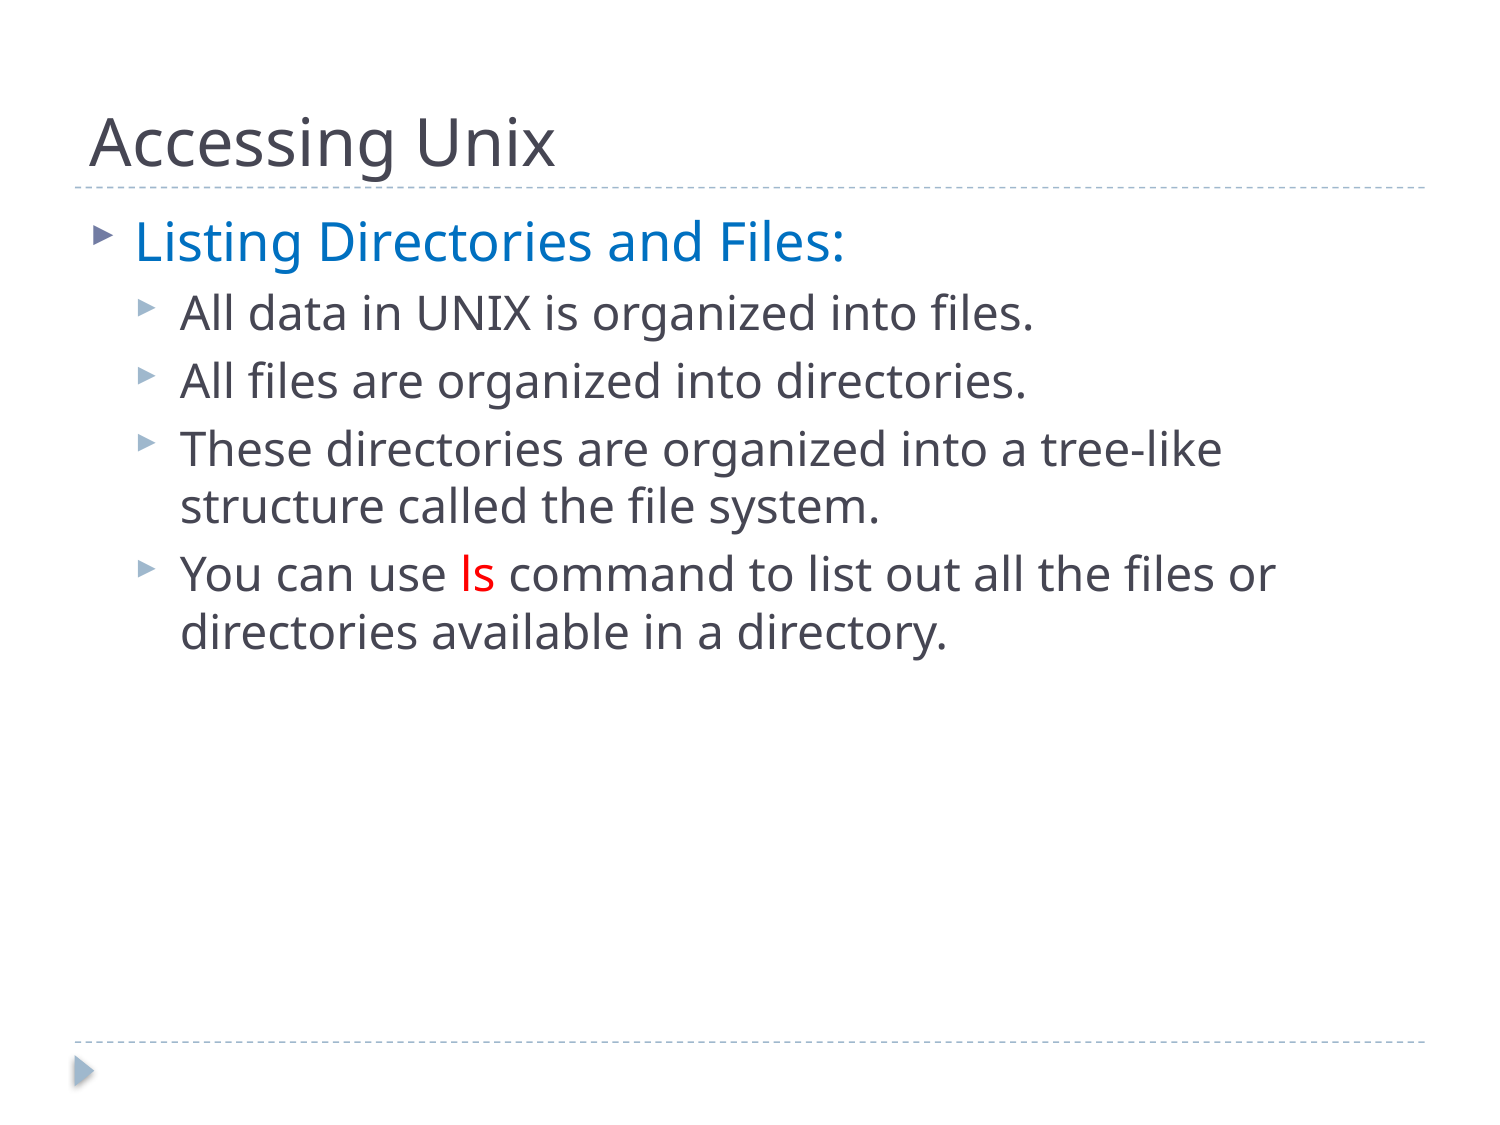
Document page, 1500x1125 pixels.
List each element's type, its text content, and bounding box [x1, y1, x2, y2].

list Listing Directories and Files: All data in UNIX is organized into files. All files are organized into directories. These directories are organized into a tree-like structure called the file system. You can use ls command to list out all the files or directories available in a directory. [75, 200, 1425, 1010]
title Accessing Unix [75, 24, 1425, 188]
